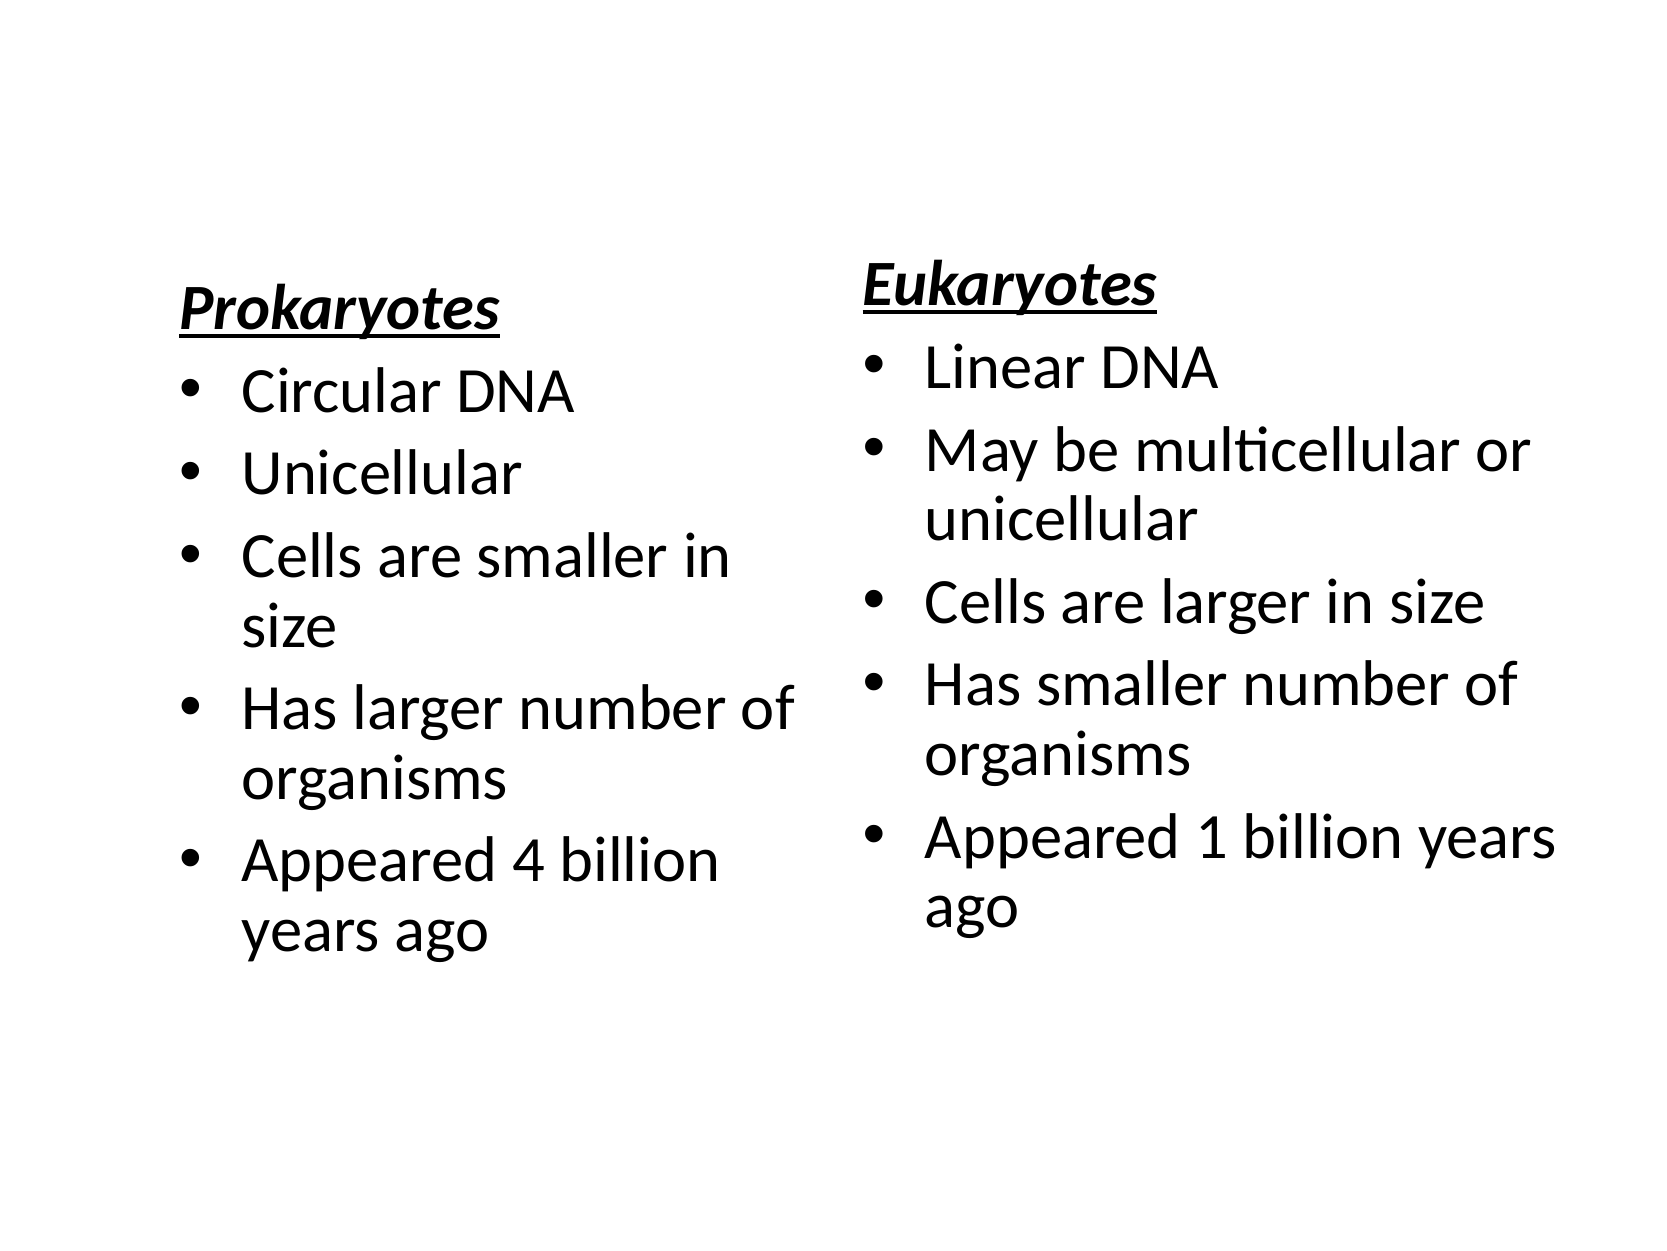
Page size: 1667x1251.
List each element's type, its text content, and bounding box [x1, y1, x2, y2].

list Eukaryotes Linear DNA May be multicellular or unicellular Cells are larger in size Has smaller number of organisms Appeared 1 billion years ago [845, 241, 1582, 1038]
list Prokaryotes Circular DNA Unicellular Cells are smaller in size Has larger number of organisms Appeared 4 billion years ago [162, 174, 821, 1075]
